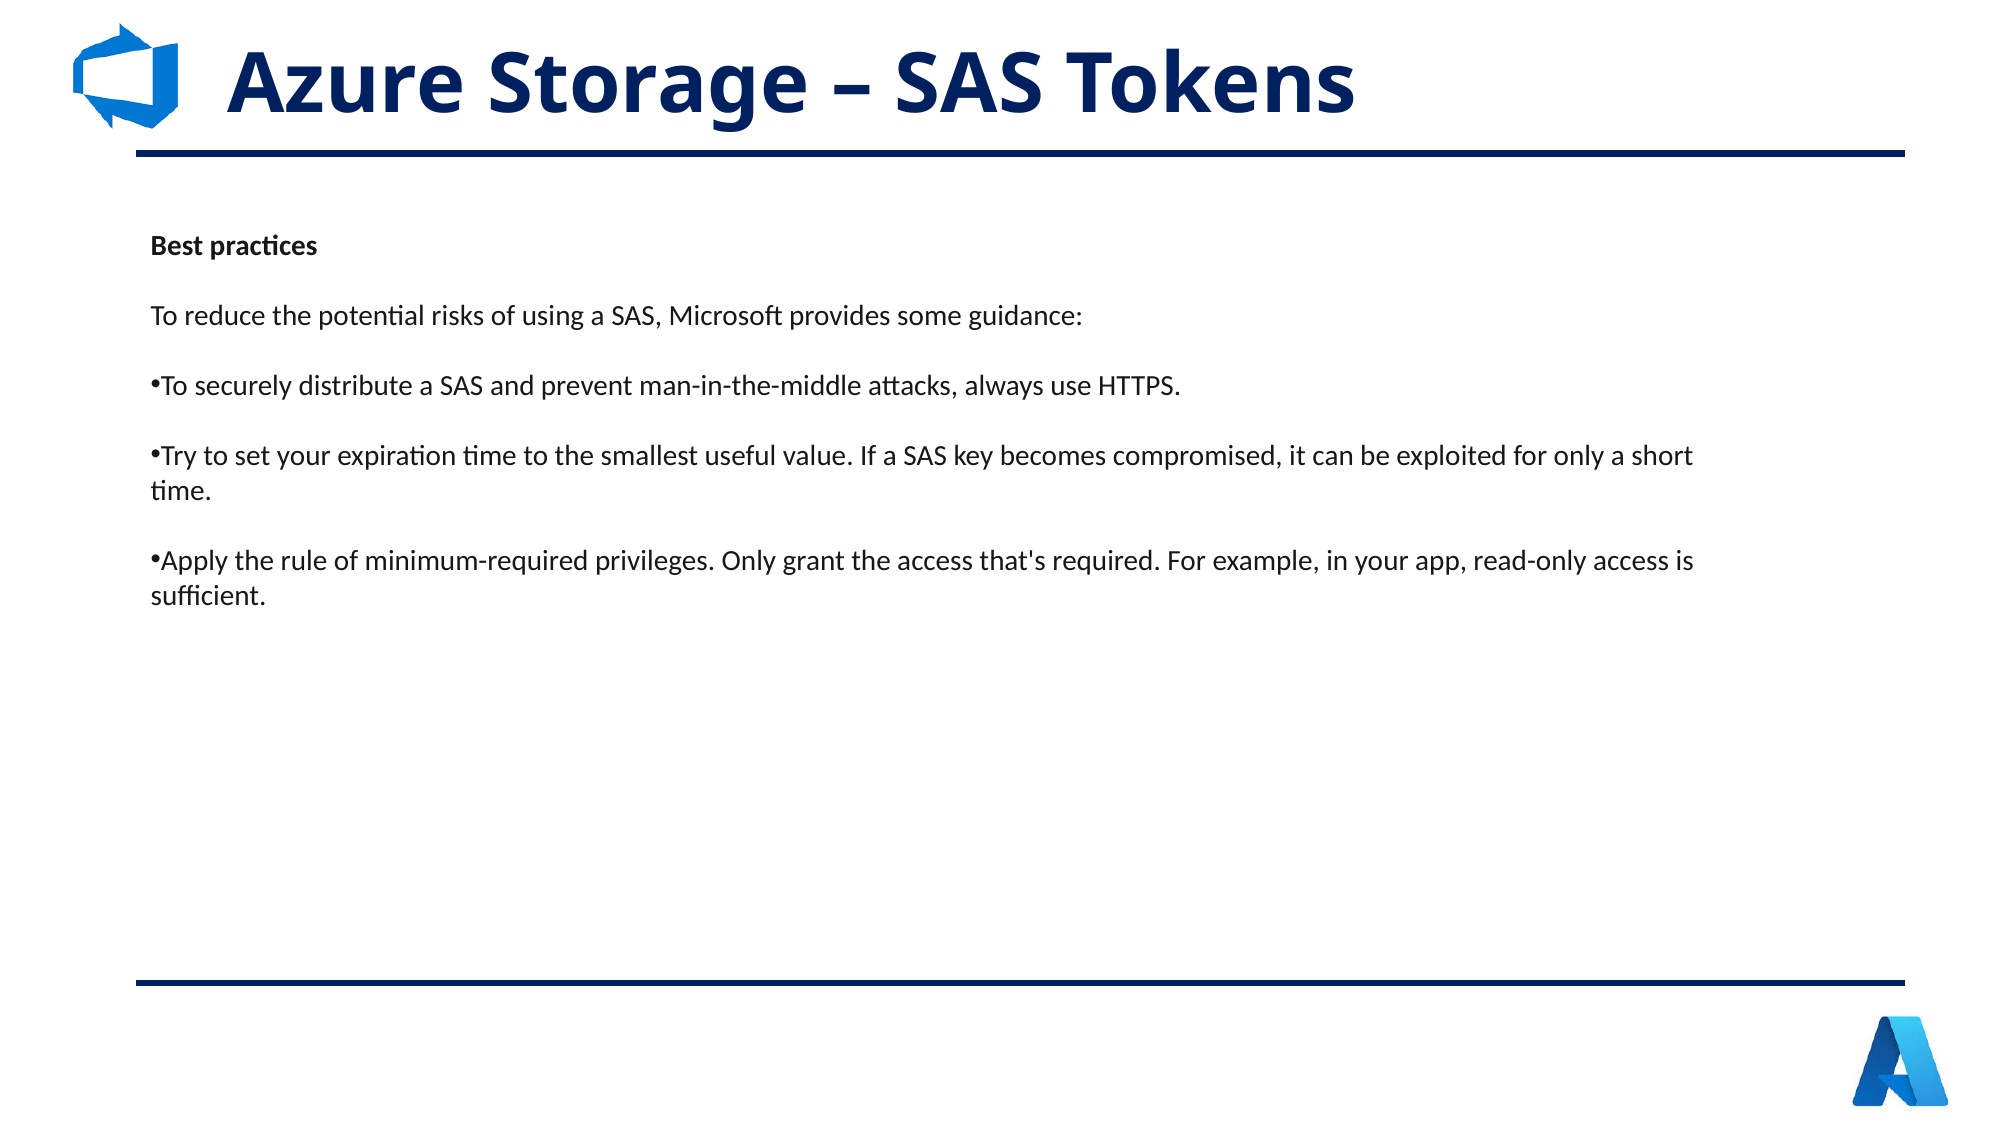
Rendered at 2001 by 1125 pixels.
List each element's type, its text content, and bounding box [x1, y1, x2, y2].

picture [64, 20, 200, 139]
picture [1848, 1009, 1952, 1113]
text_box Best practices To reduce the potential risks of using a SAS, Microsoft provides some guidance: To securely distribute a SAS and prevent man-in-the-middle attacks, always use HTTPS. Try to set your expiration time to the smallest useful value. If a SAS key becomes compromised, it can be exploited for only a short time. Apply the rule of minimum-required privileges. Only grant the access that's required. For example, in your app, read-only access is sufficient. [135, 218, 1774, 619]
title Azure Storage – SAS Tokens [212, 32, 1905, 139]
